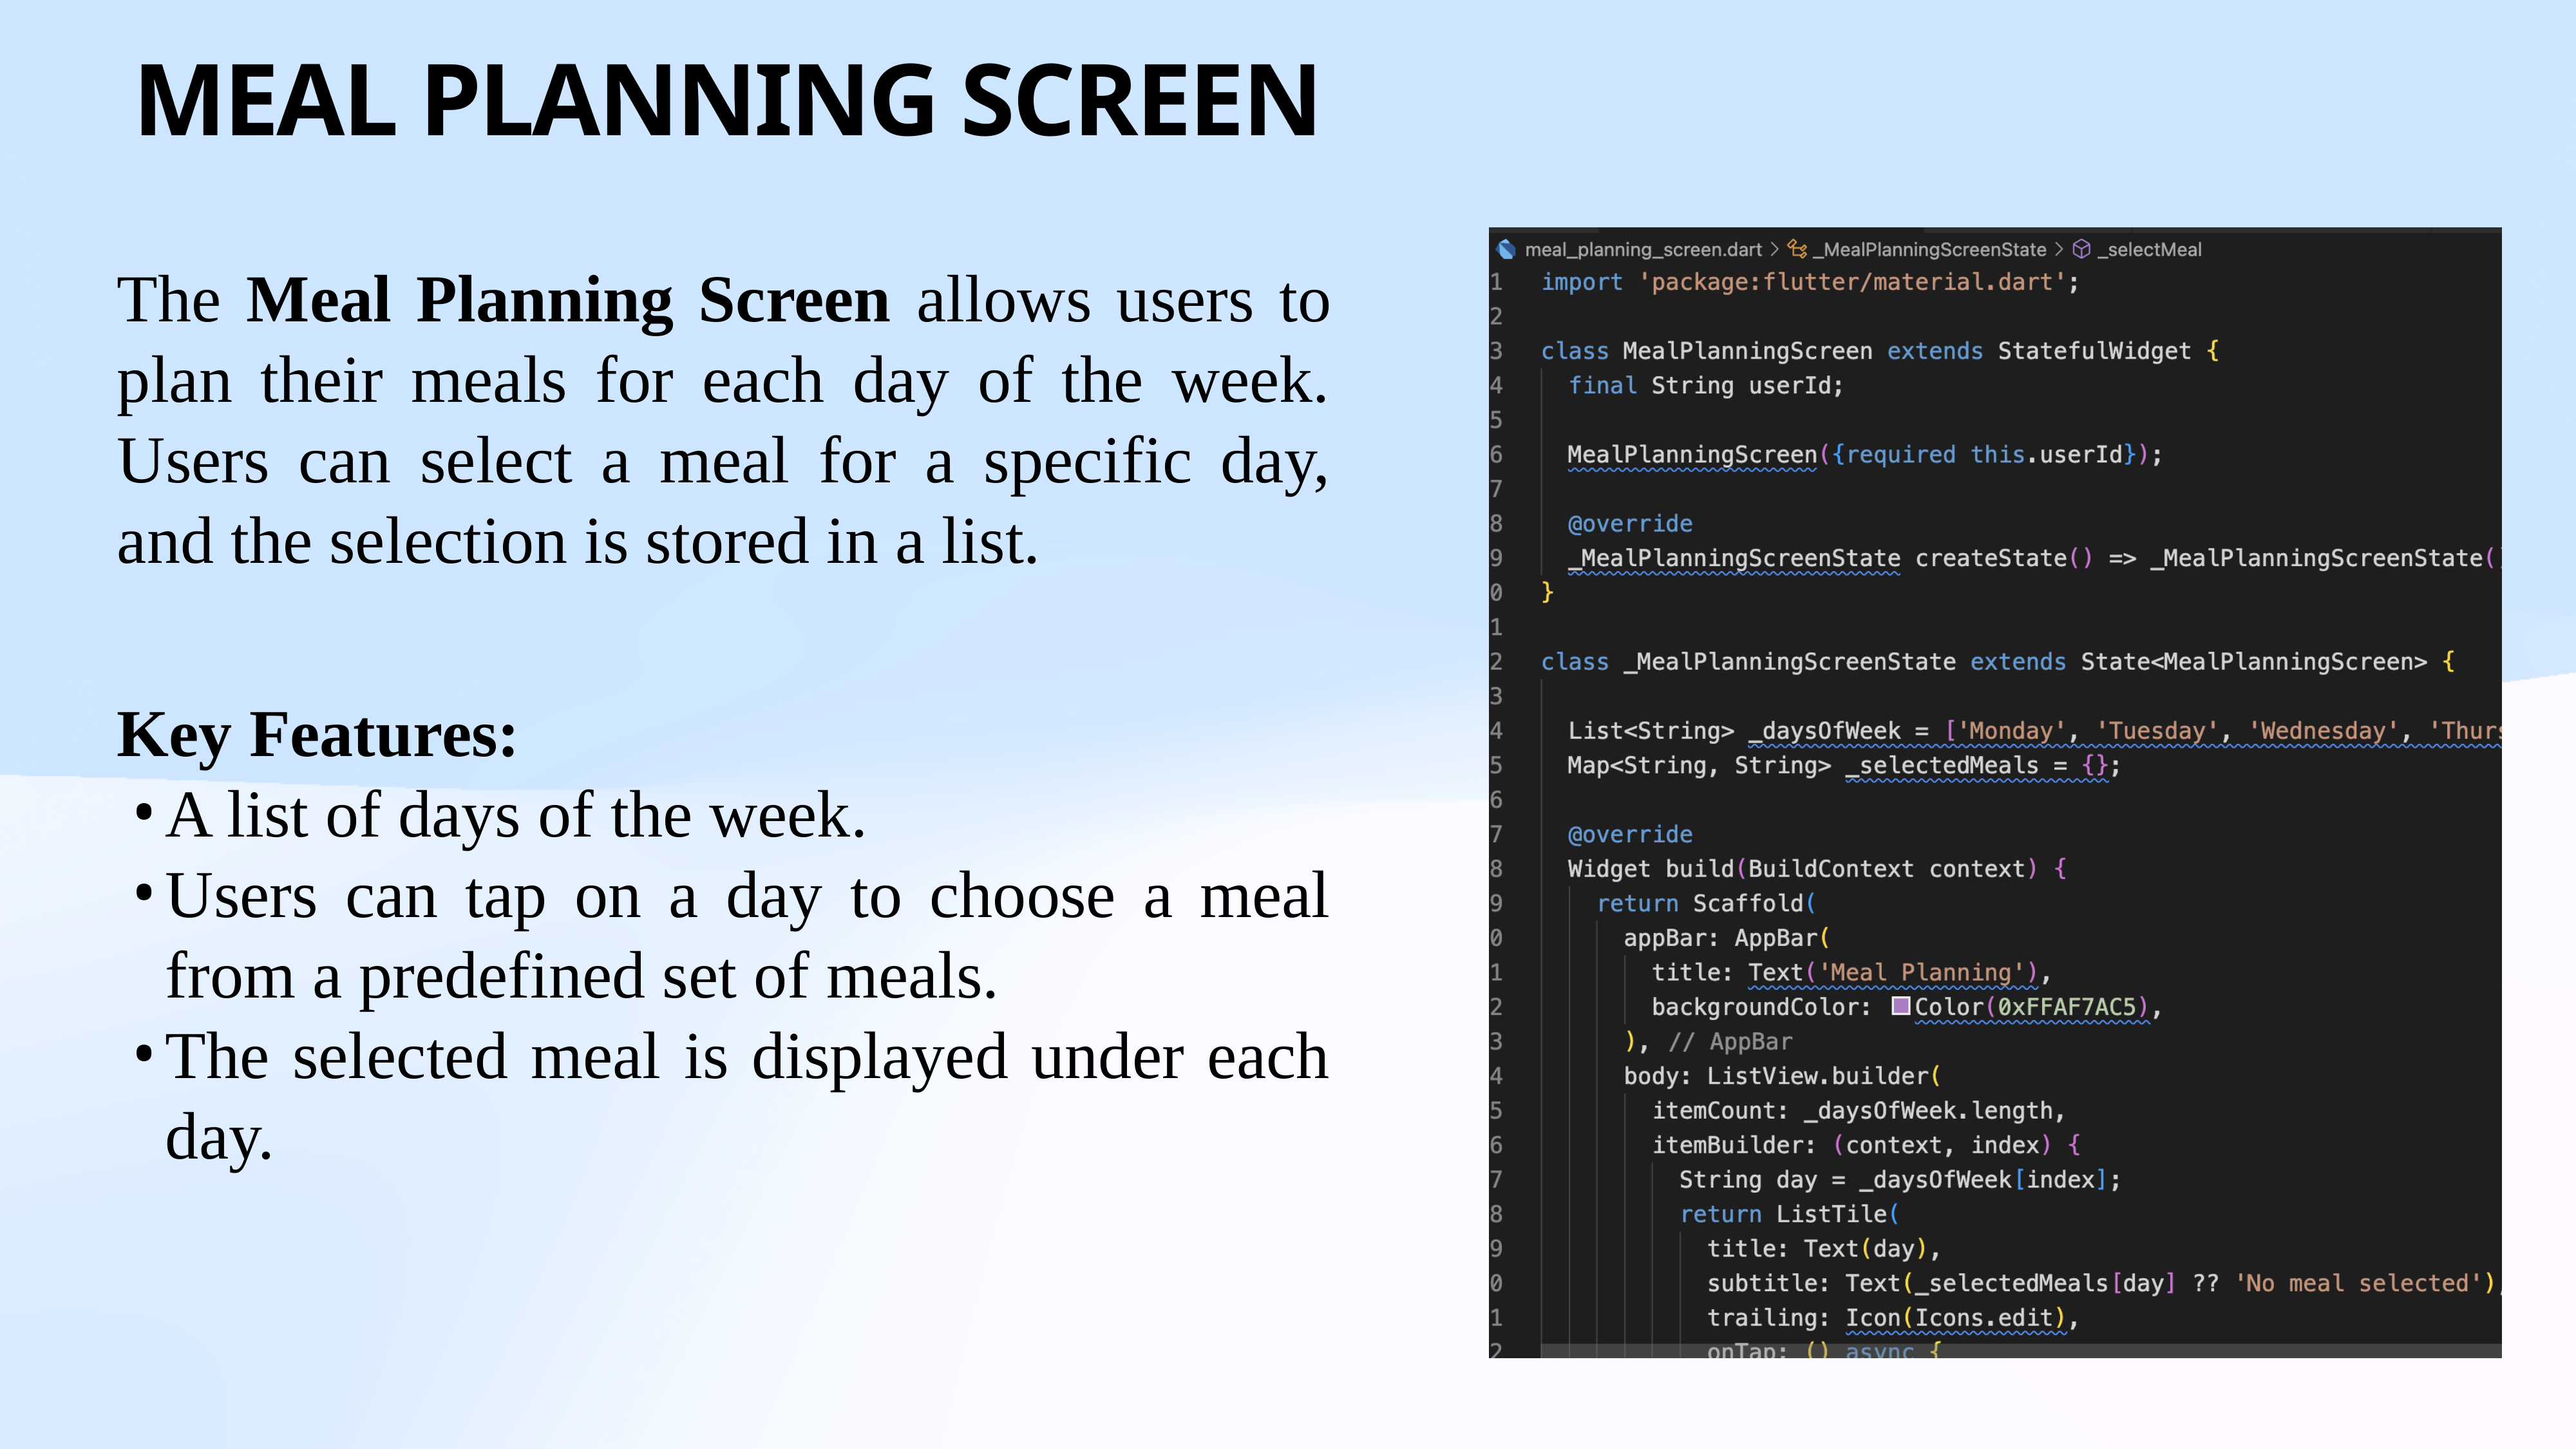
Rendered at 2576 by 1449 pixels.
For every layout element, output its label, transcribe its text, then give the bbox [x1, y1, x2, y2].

list The Meal Planning Screen allows users to plan their meals for each day of the week. Users can select a meal for a specific day, and the selection is stored in a list. Key Features: A list of days of the week. Users can tap on a day to choose a meal from a predefined set of meals. The selected meal is displayed under each day. [111, 249, 1338, 1291]
title MEAL PLANNING SCREEN [127, 53, 2449, 206]
picture [0, 0, 2576, 1449]
